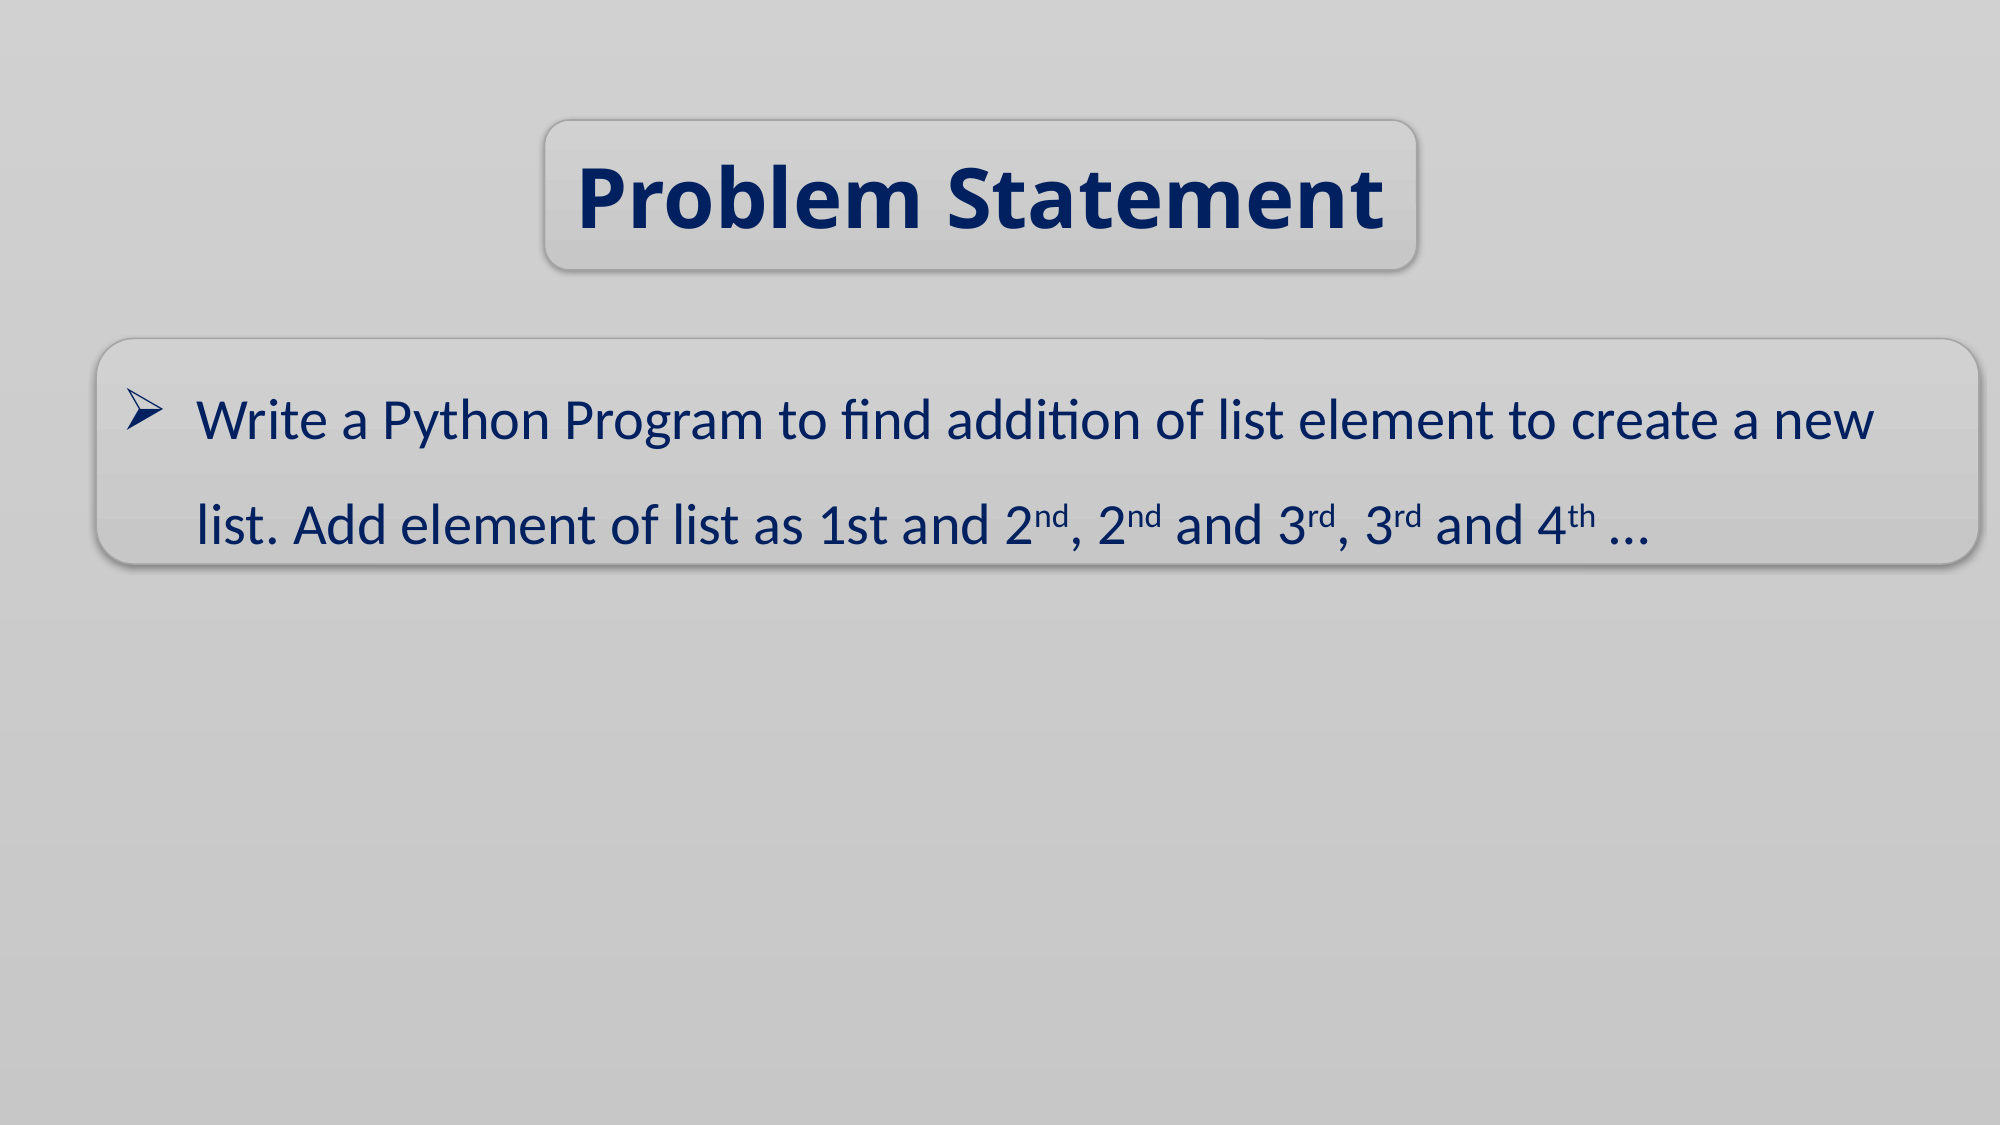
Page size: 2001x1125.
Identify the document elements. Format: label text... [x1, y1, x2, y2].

text_box Write a Python Program to find addition of list element to create a new list. Add element of list as 1st and 2nd, 2nd and 3rd, 3rd and 4th … [95, 337, 1980, 565]
text_box Problem Statement [543, 119, 1418, 271]
